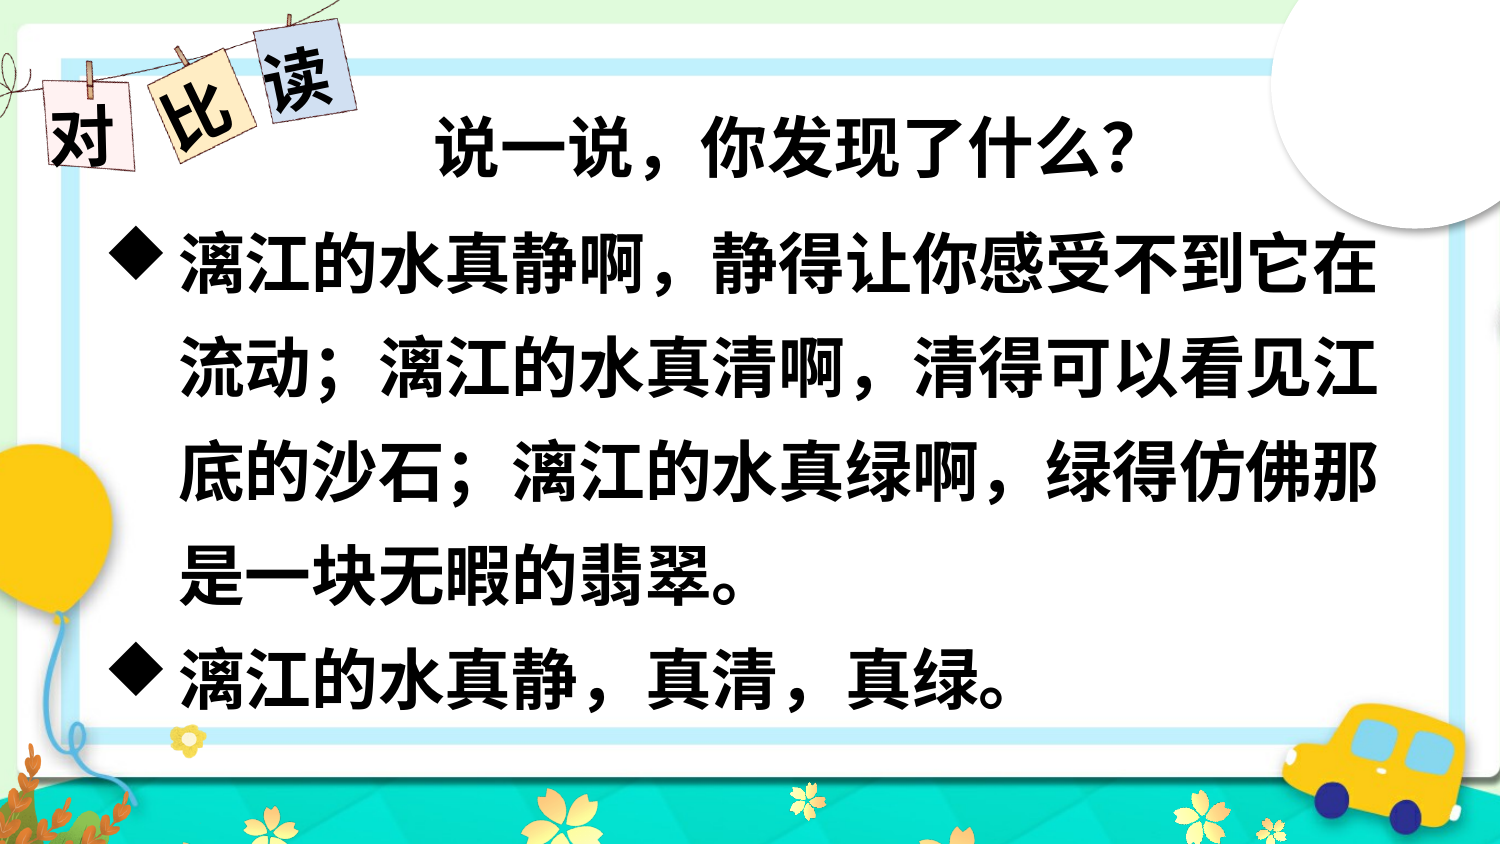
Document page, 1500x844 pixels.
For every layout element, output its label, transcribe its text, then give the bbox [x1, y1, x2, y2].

text_box 说一说，你发现了什么？ [419, 90, 1177, 194]
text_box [0, 6, 361, 175]
picture [0, 0, 1500, 844]
text_box 漓江的水真静啊，静得让你感受不到它在流动；漓江的水真清啊，清得可以看见江底的沙石；漓江的水真绿啊，绿得仿佛那是一块无暇的翡翠。 漓江的水真静，真清，真绿。 [88, 190, 1424, 725]
